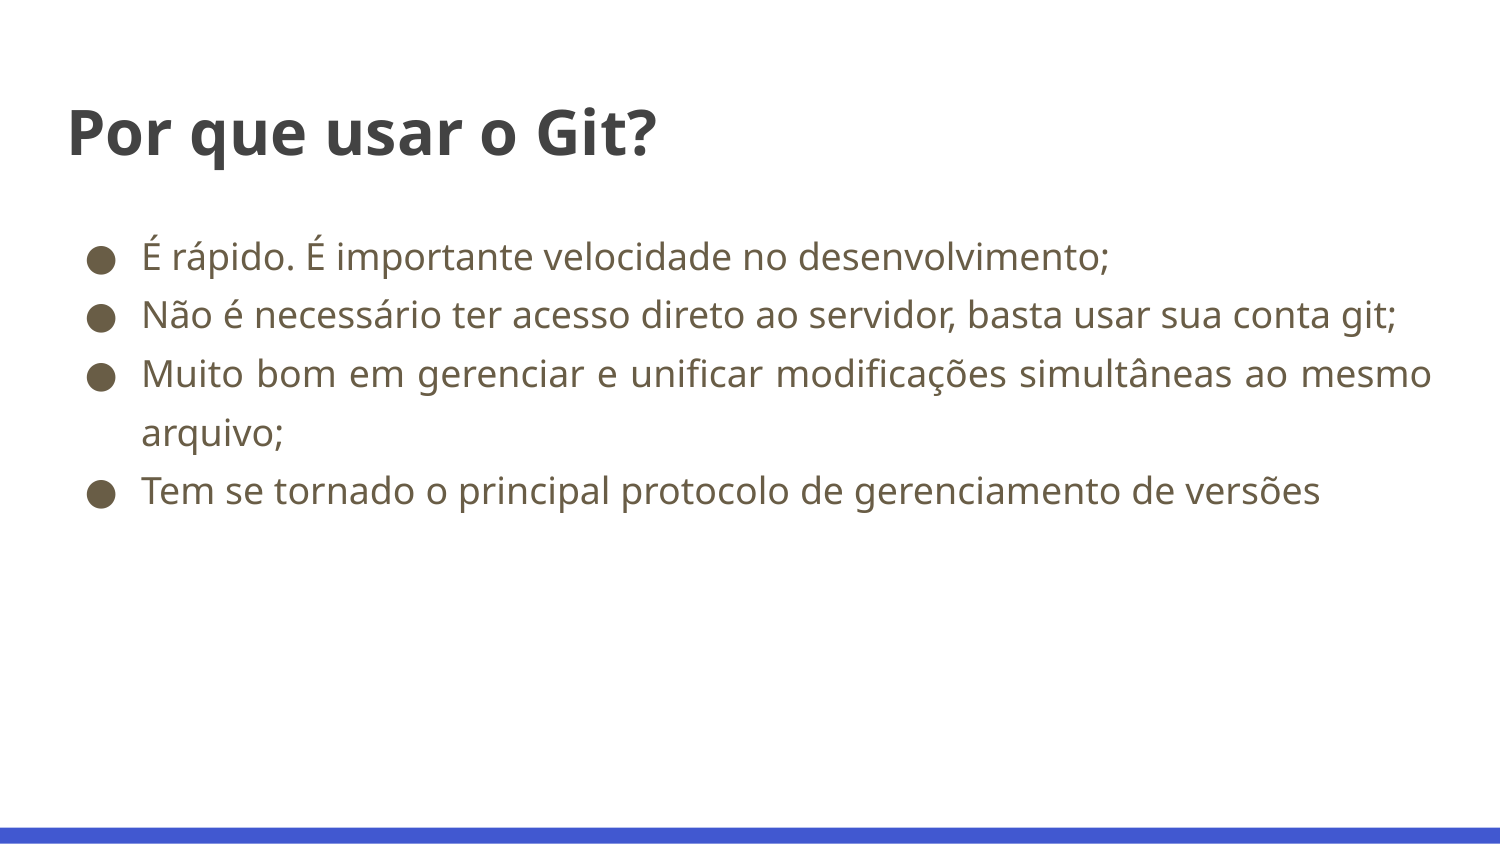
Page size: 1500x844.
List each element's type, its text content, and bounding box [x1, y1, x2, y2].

list É rápido. É importante velocidade no desenvolvimento; Não é necessário ter acesso direto ao servidor, basta usar sua conta git; Muito bom em gerenciar e unificar modificações simultâneas ao mesmo arquivo; Tem se tornado o principal protocolo de gerenciamento de versões [51, 207, 1449, 750]
title Por que usar o Git? [51, 72, 1449, 189]
